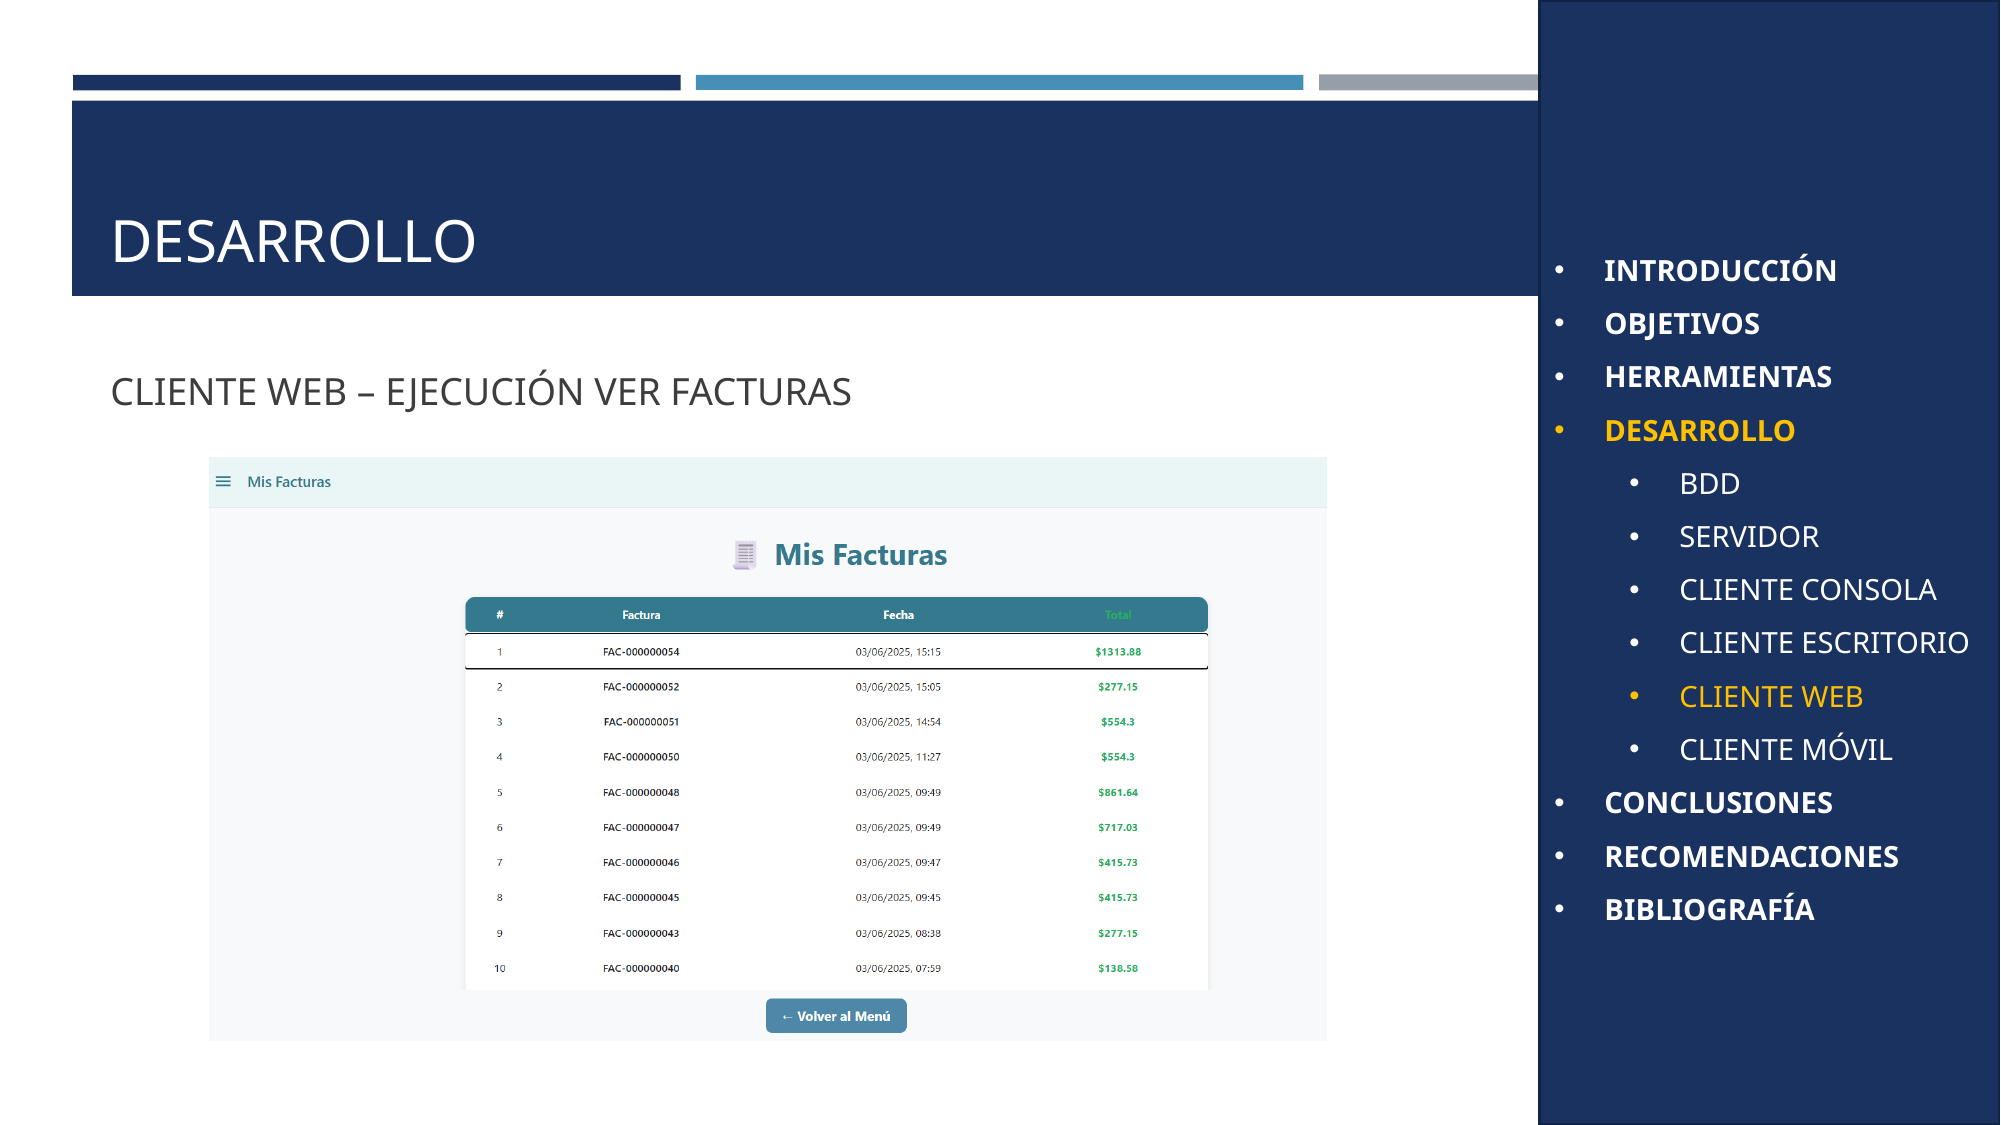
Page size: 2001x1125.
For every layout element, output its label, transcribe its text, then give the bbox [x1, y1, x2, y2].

list CLIENTE WEB – EJECUCIÓN VER FACTURAS [95, 357, 1441, 1058]
picture [208, 457, 1328, 1041]
title DESARROLLO [95, 115, 1539, 282]
text_box INTRODUCCIÓN OBJETIVOS HERRAMIENTAS DESARROLLO BDD SERVIDOR CLIENTE CONSOLA CLIENTE ESCRITORIO CLIENTE WEB CLIENTE MÓVIL CONCLUSIONES RECOMENDACIONES BIBLIOGRAFÍA [1539, 0, 2000, 1125]
